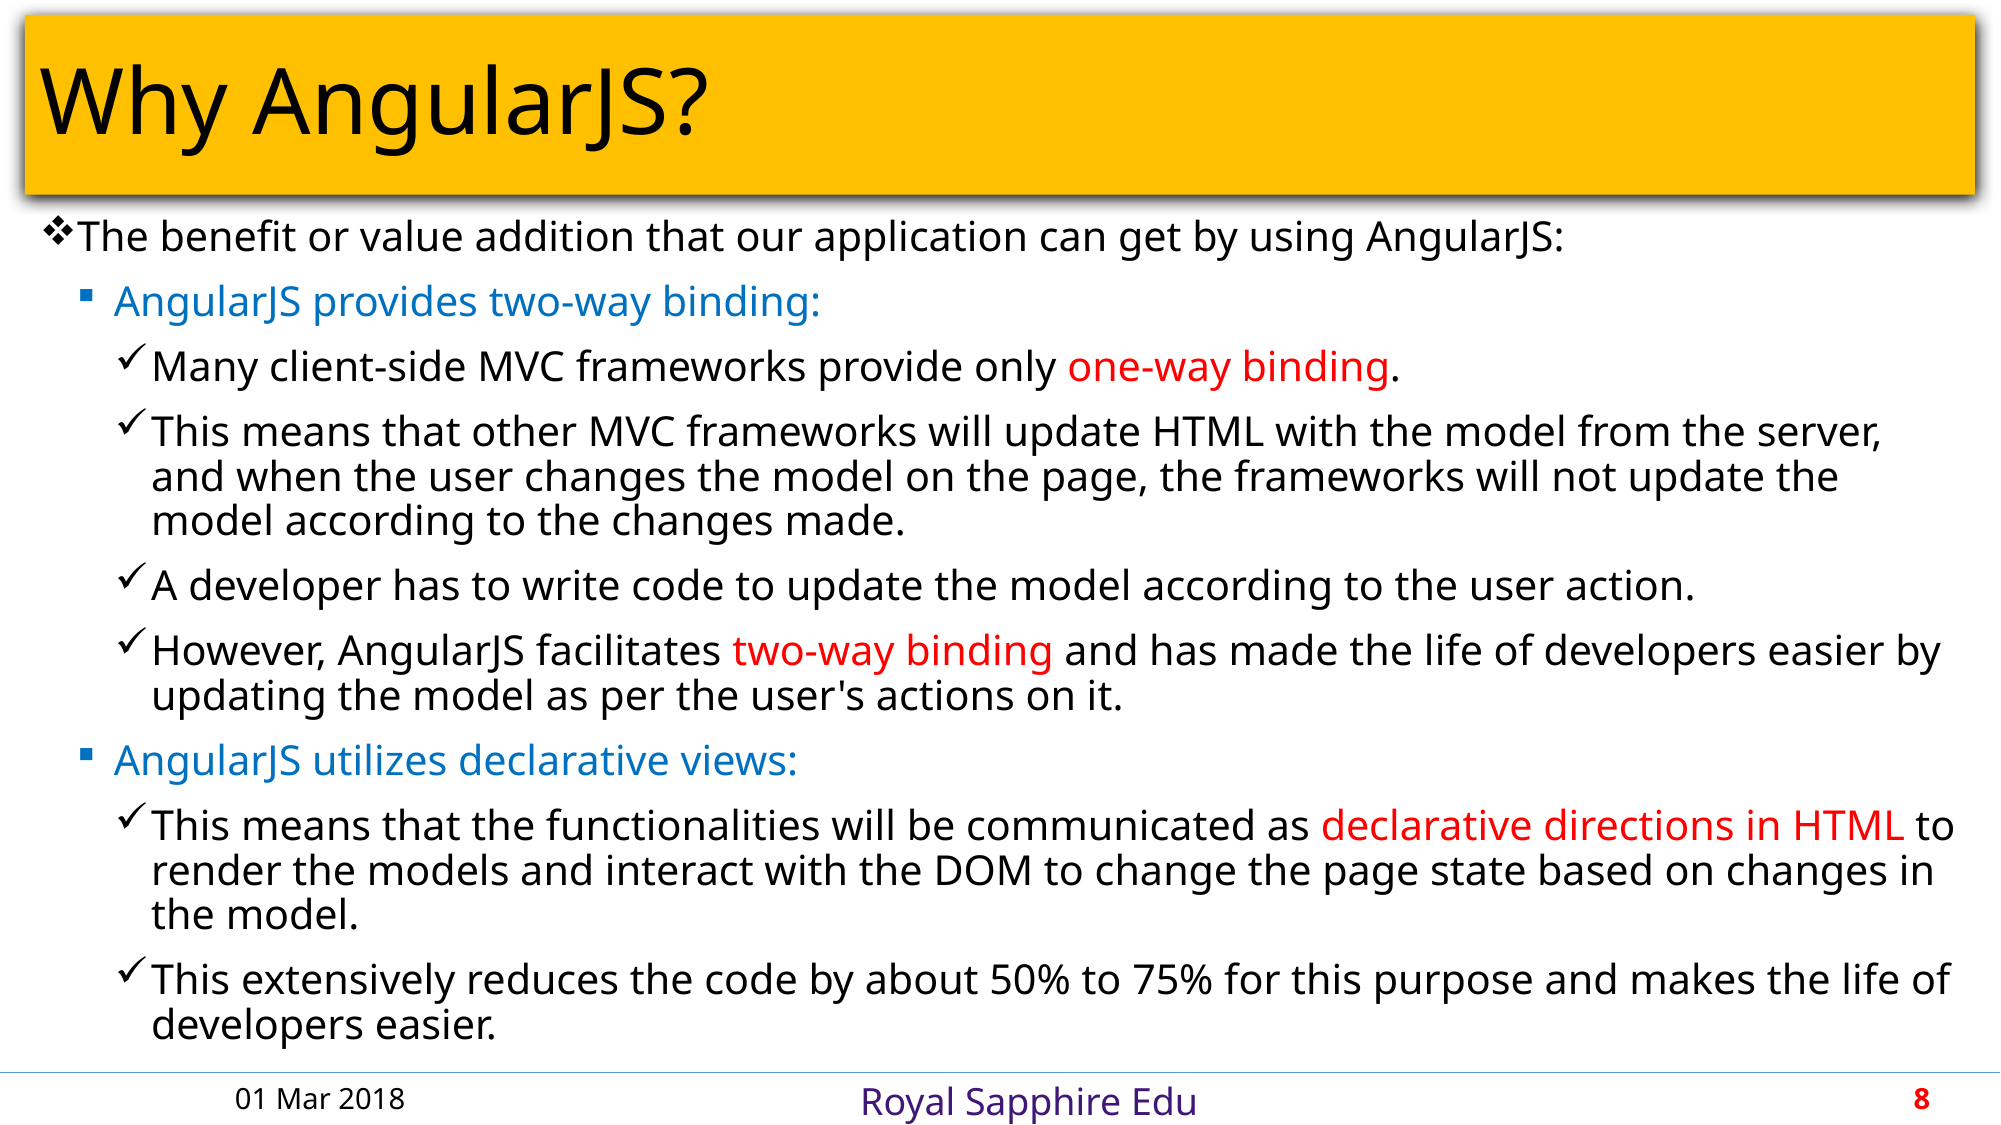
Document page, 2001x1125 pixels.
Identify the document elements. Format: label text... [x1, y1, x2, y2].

list The benefit or value addition that our application can get by using AngularJS: AngularJS provides two-way binding: Many client-side MVC frameworks provide only one-way binding. This means that other MVC frameworks will update HTML with the model from the server, and when the user changes the model on the page, the frameworks will not update the model according to the changes made. A developer has to write code to update the model according to the user action. However, AngularJS facilitates two-way binding and has made the life of developers easier by updating the model as per the user's actions on it. AngularJS utilizes declarative views: This means that the functionalities will be communicated as declarative directions in HTML to render the models and interact with the DOM to change the page state based on changes in the model. This extensively reduces the code by about 50% to 75% for this purpose and makes the life of developers easier. [24, 208, 1975, 1063]
slide_number 8 [1495, 1072, 1946, 1115]
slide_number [220, 1072, 671, 1115]
title Why AngularJS? [24, 14, 1975, 195]
